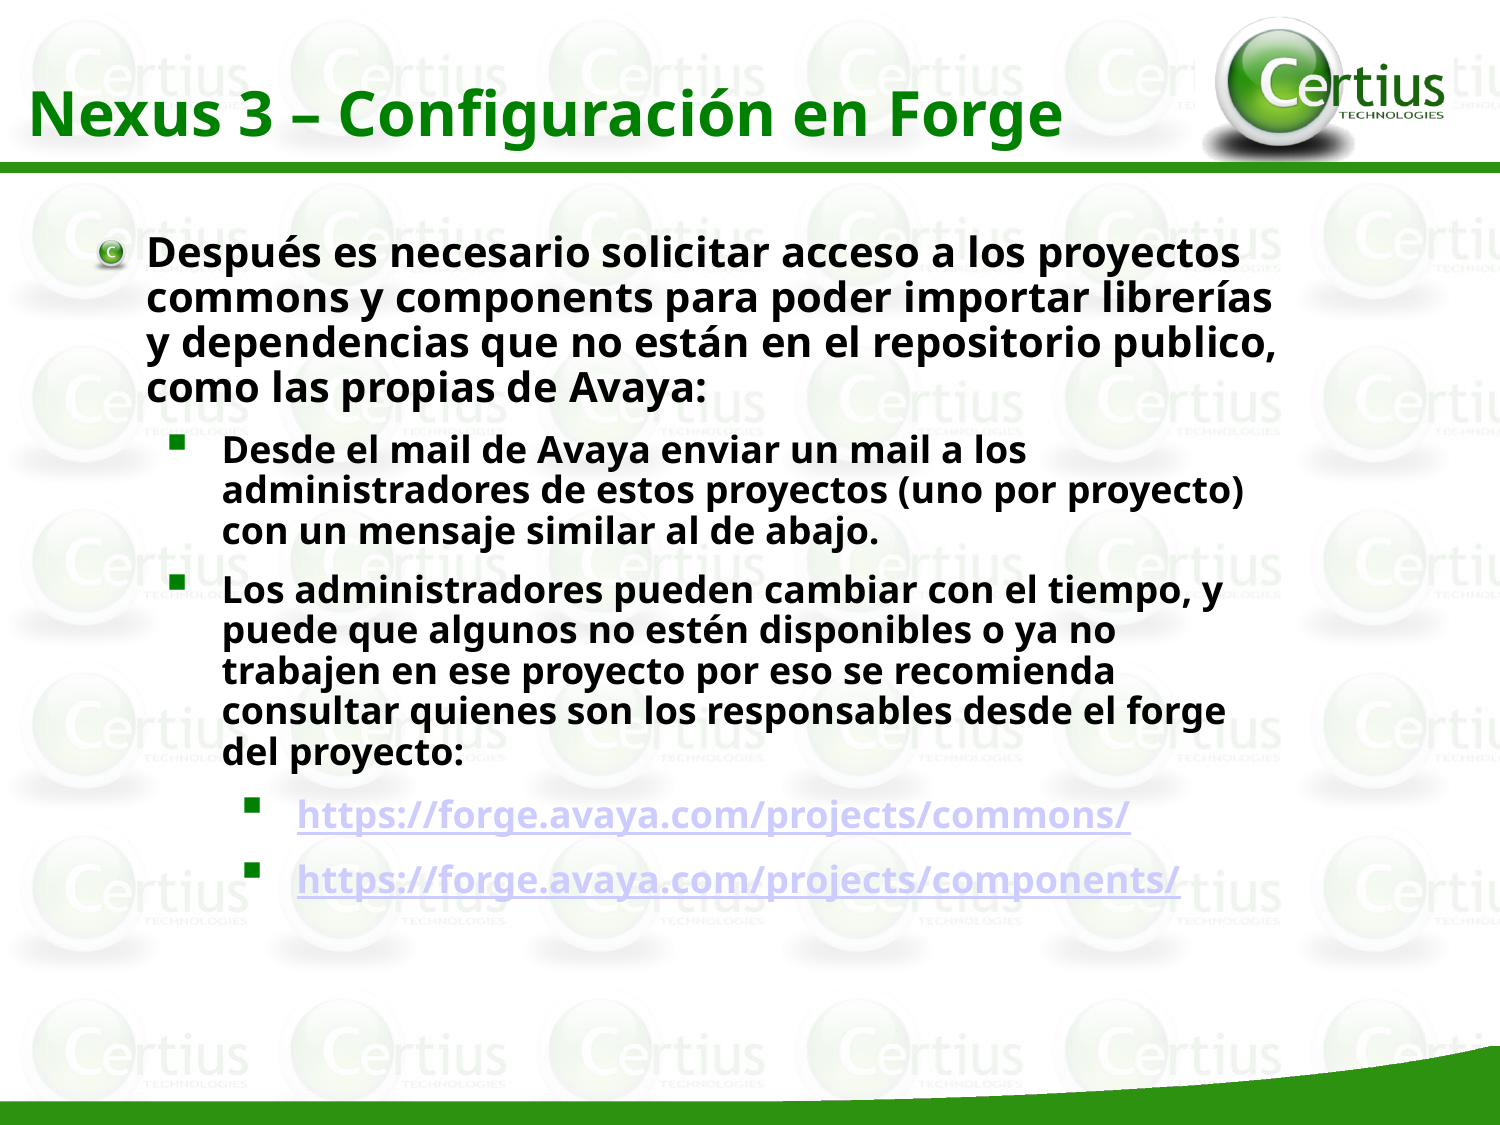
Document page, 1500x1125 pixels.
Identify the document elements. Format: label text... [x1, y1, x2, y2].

text_box Después es necesario solicitar acceso a los proyectos commons y components para poder importar librerías y dependencias que no están en el repositorio publico, como las propias de Avaya: Desde el mail de Avaya enviar un mail a los administradores de estos proyectos (uno por proyecto) con un mensaje similar al de abajo. Los administradores pueden cambiar con el tiempo, y puede que algunos no estén disponibles o ya no trabajen en ese proyecto por eso se recomienda consultar quienes son los responsables desde el forge del proyecto: https://forge.avaya.com/projects/commons/ https://forge.avaya.com/projects/components/ [75, 224, 1298, 1057]
picture [0, 0, 1500, 1125]
text_box Nexus 3 – Configuración en Forge [12, 18, 1180, 157]
